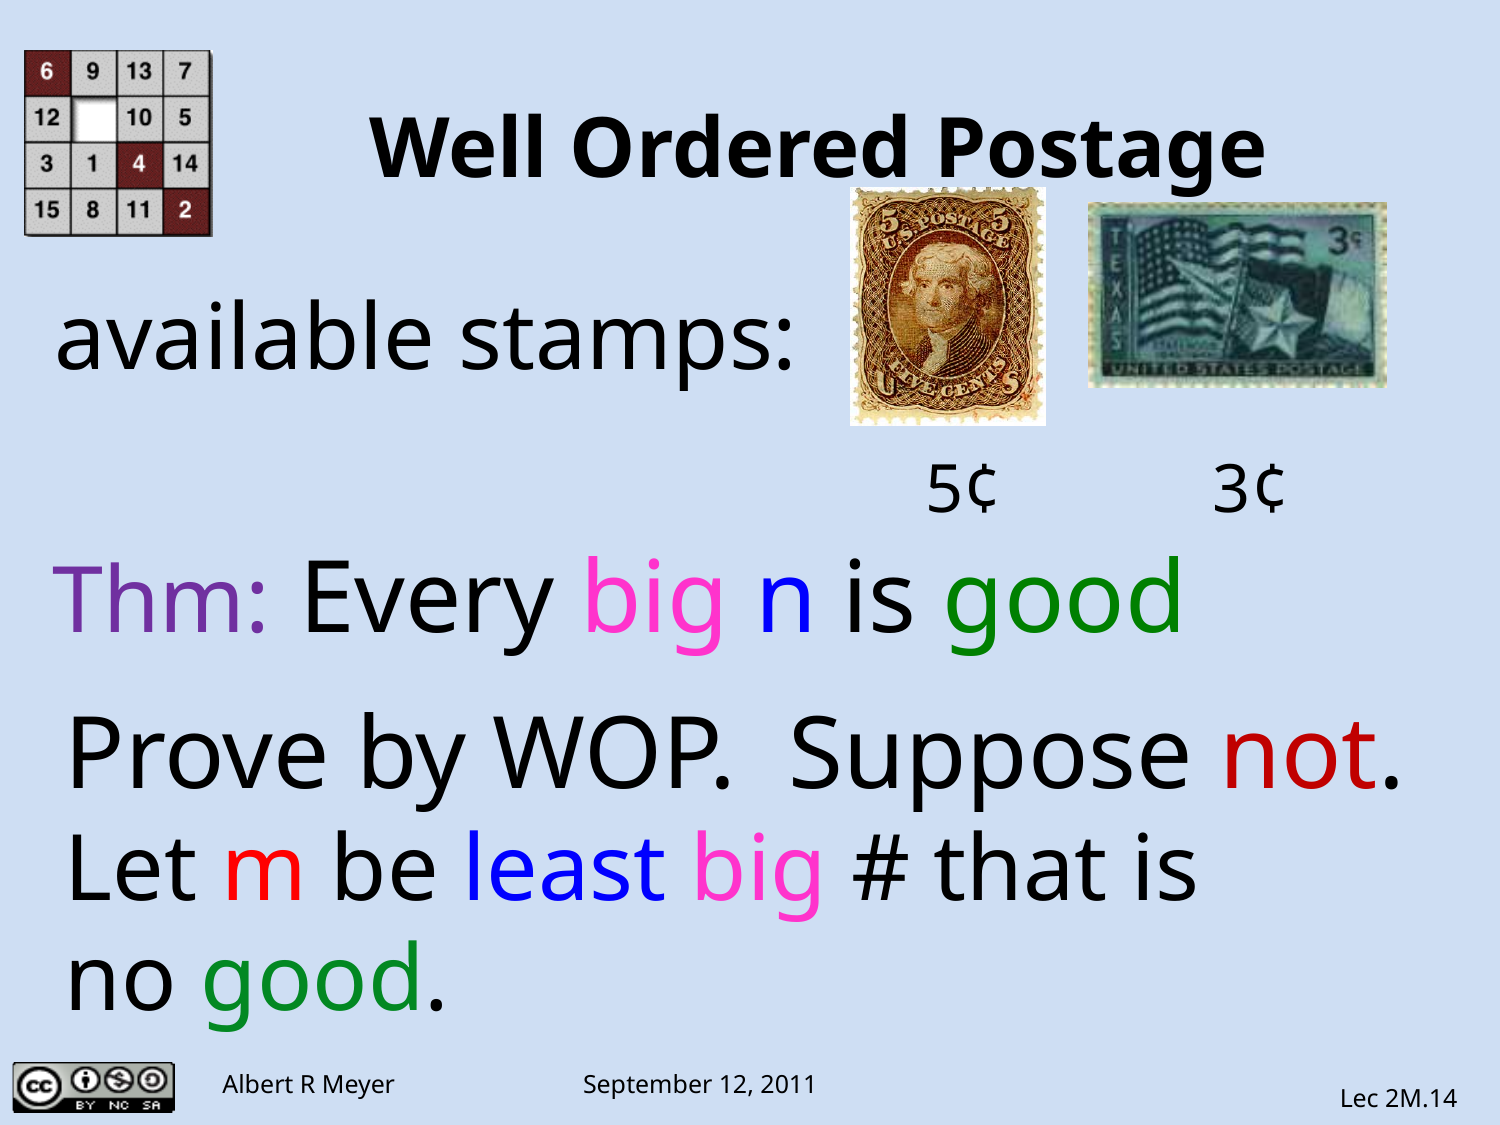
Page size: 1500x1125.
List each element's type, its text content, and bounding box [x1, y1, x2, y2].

picture [12, 1062, 175, 1113]
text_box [47, 187, 1387, 535]
title Well Ordered Postage [237, 50, 1400, 238]
text_box Thm: Every big n is good [37, 512, 1438, 663]
text_box Prove by WOP. Suppose not. Let m be least big # that is no good. [50, 681, 1425, 1037]
picture [24, 50, 213, 237]
